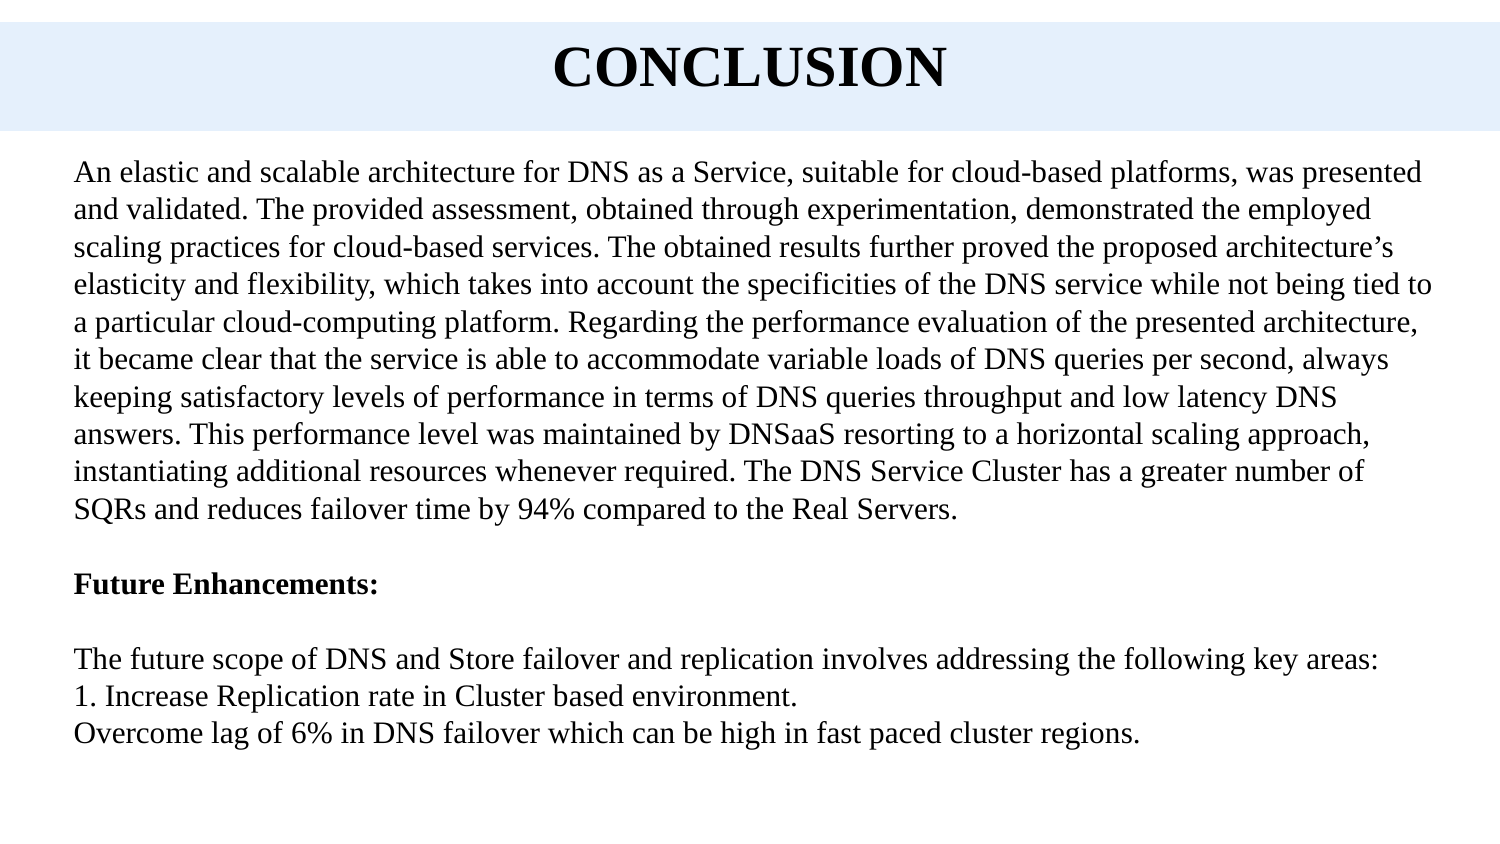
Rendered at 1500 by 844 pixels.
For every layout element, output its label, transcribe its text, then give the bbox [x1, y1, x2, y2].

text_box An elastic and scalable architecture for DNS as a Service, suitable for cloud-based platforms, was presented and validated. The provided assessment, obtained through experimentation, demonstrated the employed scaling practices for cloud-based services. The obtained results further proved the proposed architecture’s elasticity and flexibility, which takes into account the specificities of the DNS service while not being tied to a particular cloud-computing platform. Regarding the performance evaluation of the presented architecture, it became clear that the service is able to accommodate variable loads of DNS queries per second, always keeping satisfactory levels of performance in terms of DNS queries throughput and low latency DNS answers. This performance level was maintained by DNSaaS resorting to a horizontal scaling approach, instantiating additional resources whenever required. The DNS Service Cluster has a greater number of SQRs and reduces failover time by 94% compared to the Real Servers. Future Enhancements: The future scope of DNS and Store failover and replication involves addressing the following key areas: 1. Increase Replication rate in Cluster based environment. Overcome lag of 6% in DNS failover which can be high in fast paced cluster regions. [58, 143, 1459, 758]
text_box CONCLUSION [0, 22, 1500, 132]
